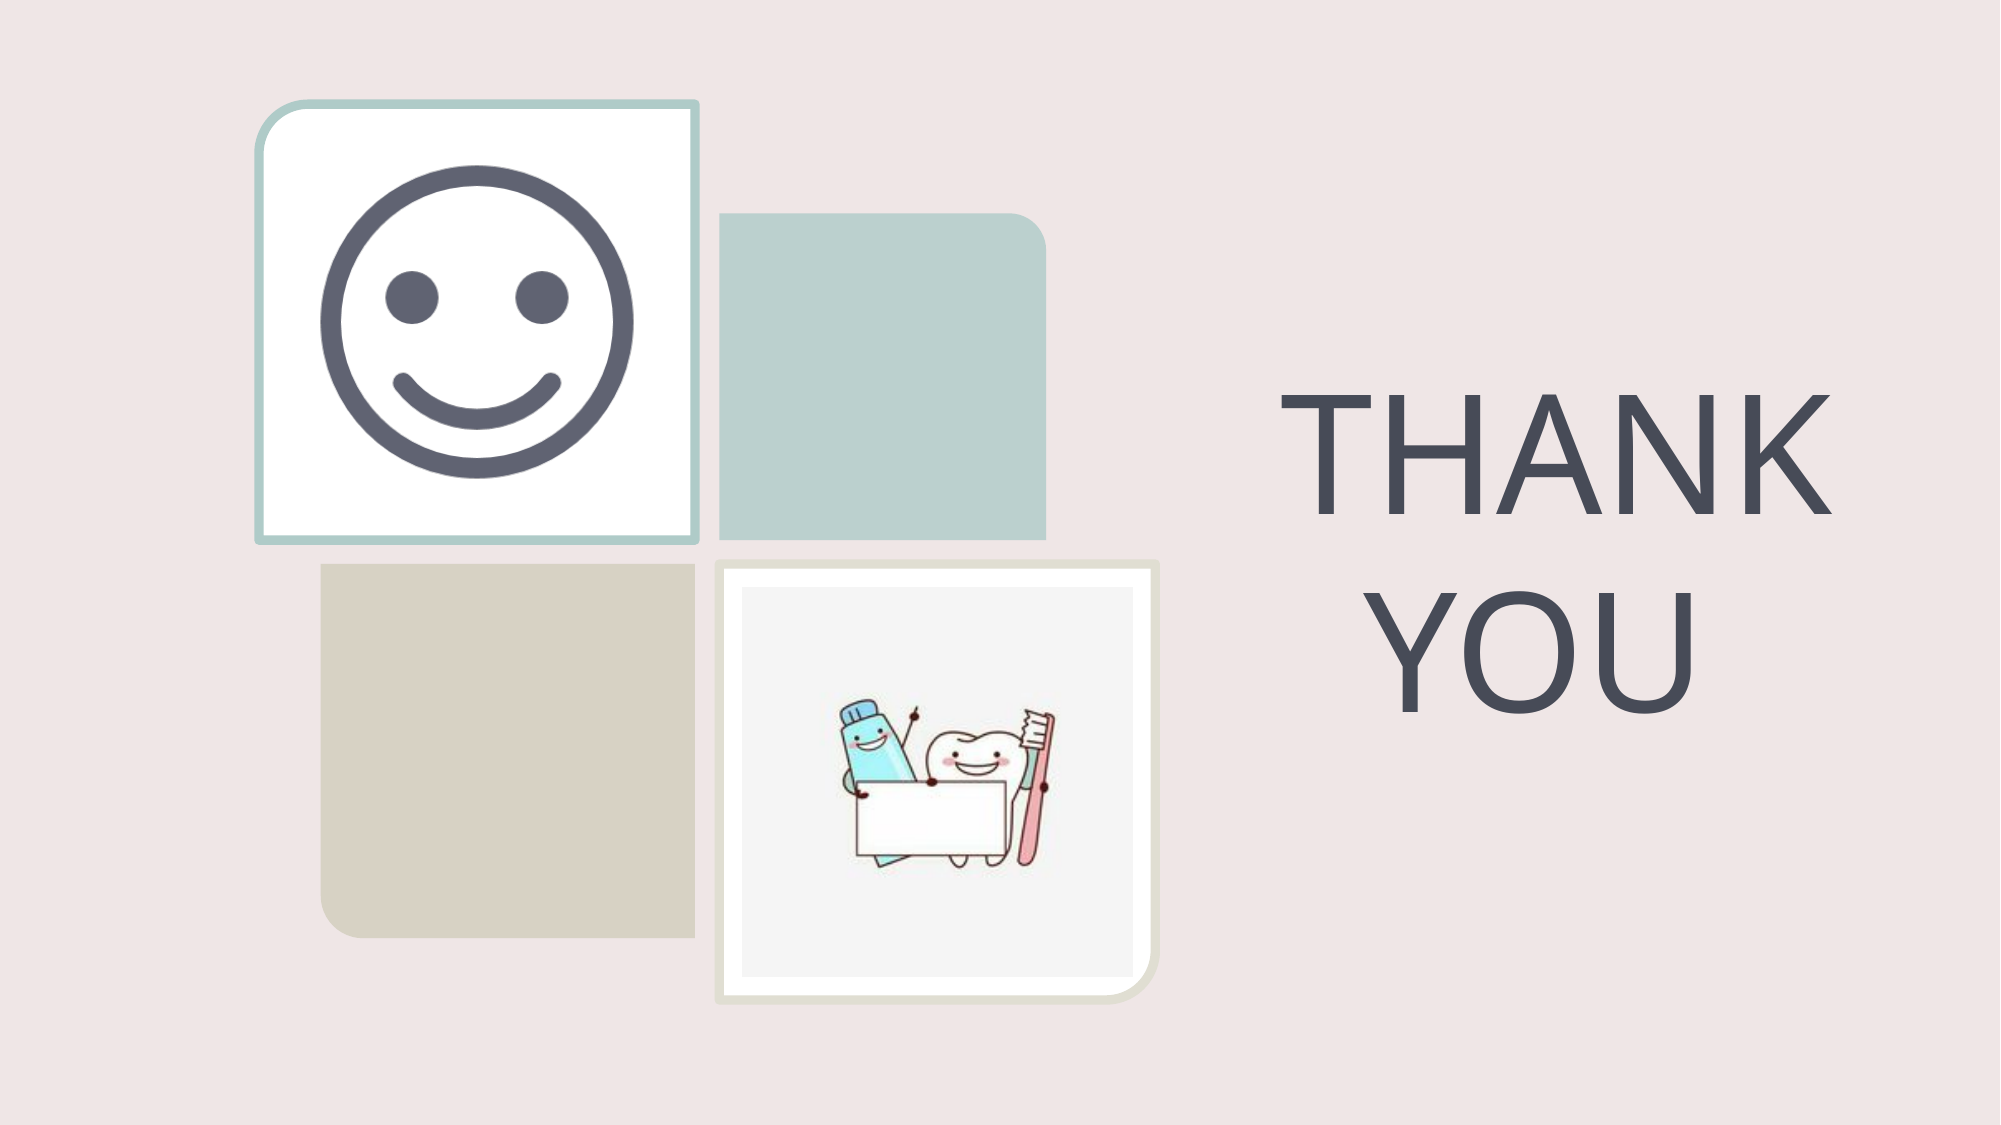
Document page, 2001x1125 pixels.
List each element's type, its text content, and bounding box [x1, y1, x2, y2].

text_box [319, 562, 696, 940]
picture [742, 586, 1133, 977]
text_box [0, 0, 2000, 1125]
title THANK YOU [1194, 482, 1920, 760]
text_box [718, 212, 1048, 542]
picture [281, 127, 672, 518]
text_box [257, 103, 696, 542]
text_box [718, 562, 1157, 1002]
